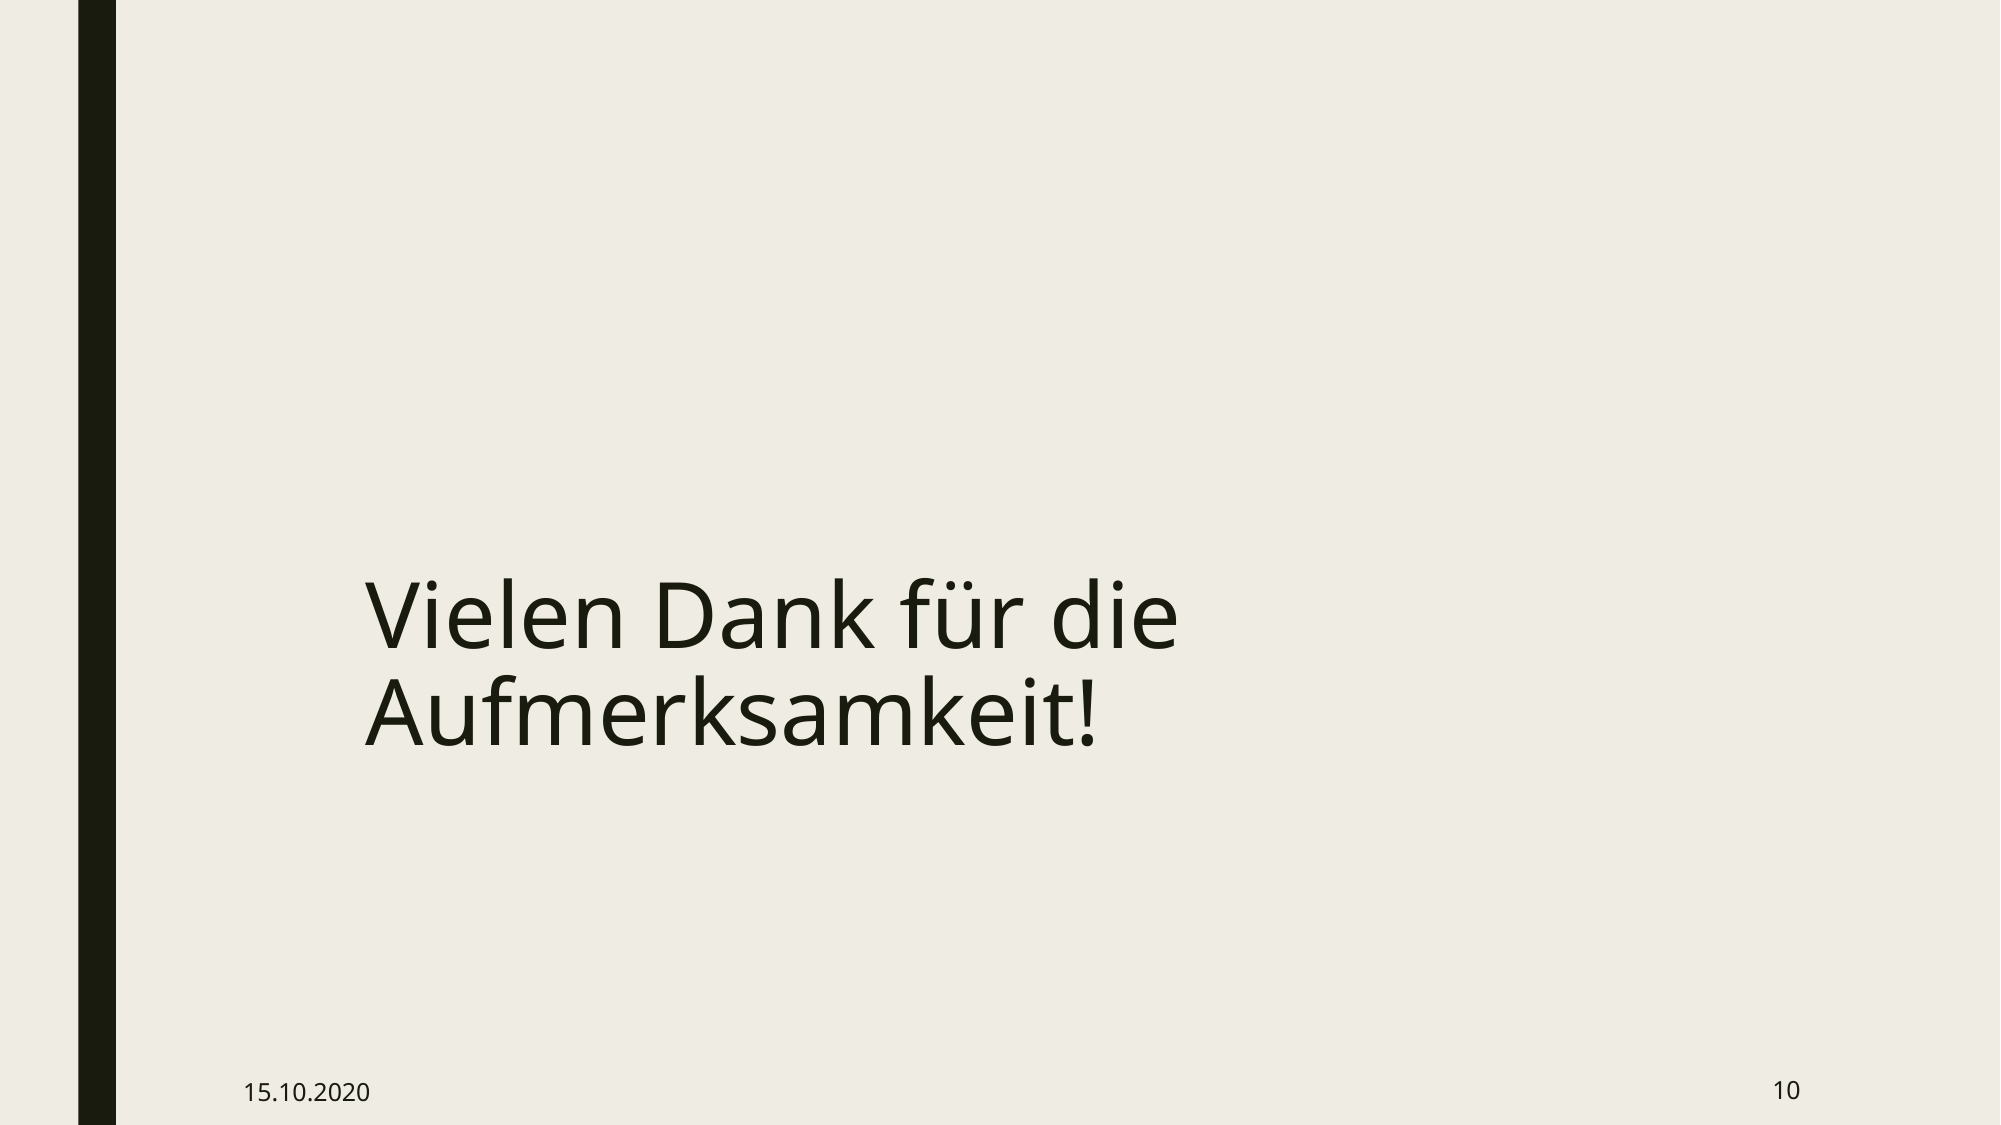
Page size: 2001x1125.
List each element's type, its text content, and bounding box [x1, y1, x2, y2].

slide_number 10 [1553, 1058, 1816, 1125]
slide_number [228, 1058, 426, 1125]
title Vielen Dank für die Aufmerksamkeit! [350, 562, 1926, 807]
